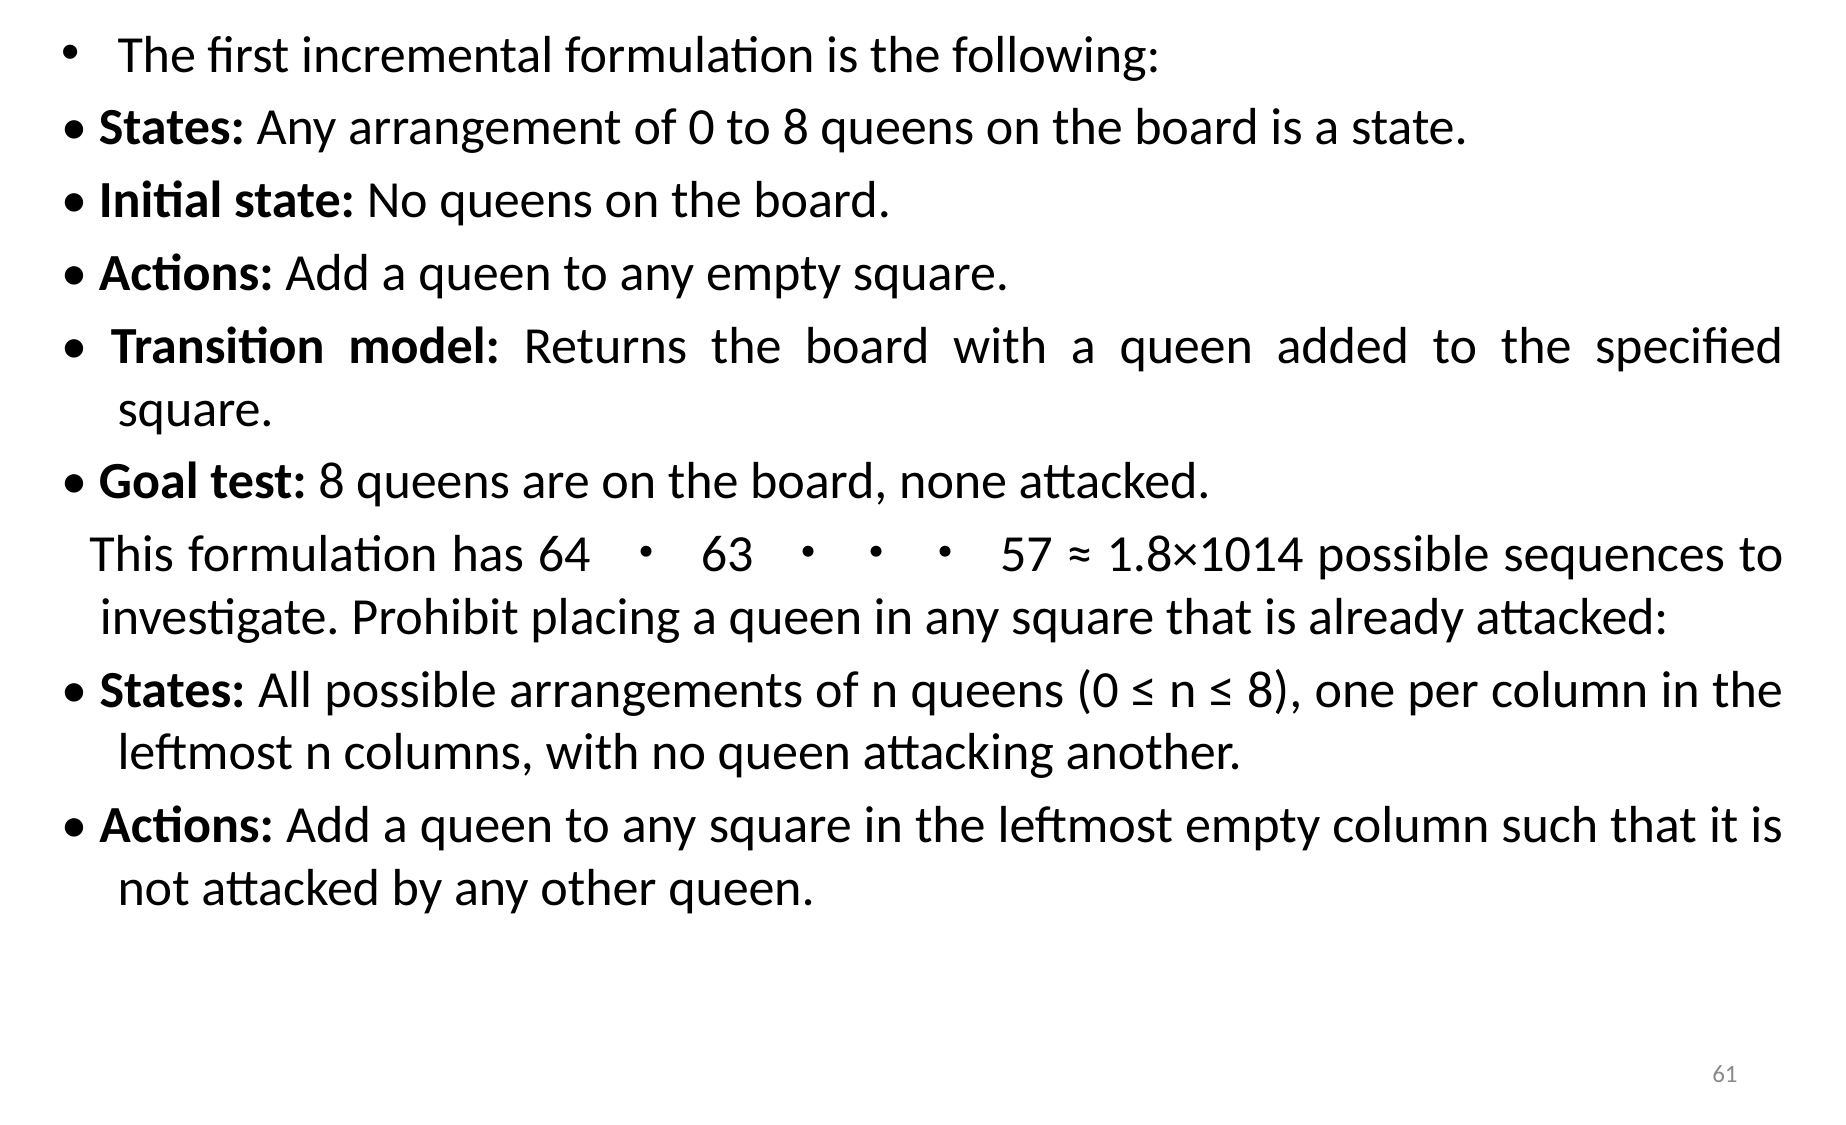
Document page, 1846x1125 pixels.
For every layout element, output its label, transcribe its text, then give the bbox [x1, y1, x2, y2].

list The first incremental formulation is the following: • States: Any arrangement of 0 to 8 queens on the board is a state. • Initial state: No queens on the board. • Actions: Add a queen to any empty square. • Transition model: Returns the board with a queen added to the specified square. • Goal test: 8 queens are on the board, none attacked. This formulation has 64 ・ 63 ・ ・ ・ 57 ≈ 1.8×1014 possible sequences to investigate. Prohibit placing a queen in any square that is already attacked: • States: All possible arrangements of n queens (0 ≤ n ≤ 8), one per column in the leftmost n columns, with no queen attacking another. • Actions: Add a queen to any square in the leftmost empty column such that it is not attacked by any other queen. [46, 12, 1799, 1063]
slide_number 61 [1322, 1042, 1753, 1103]
